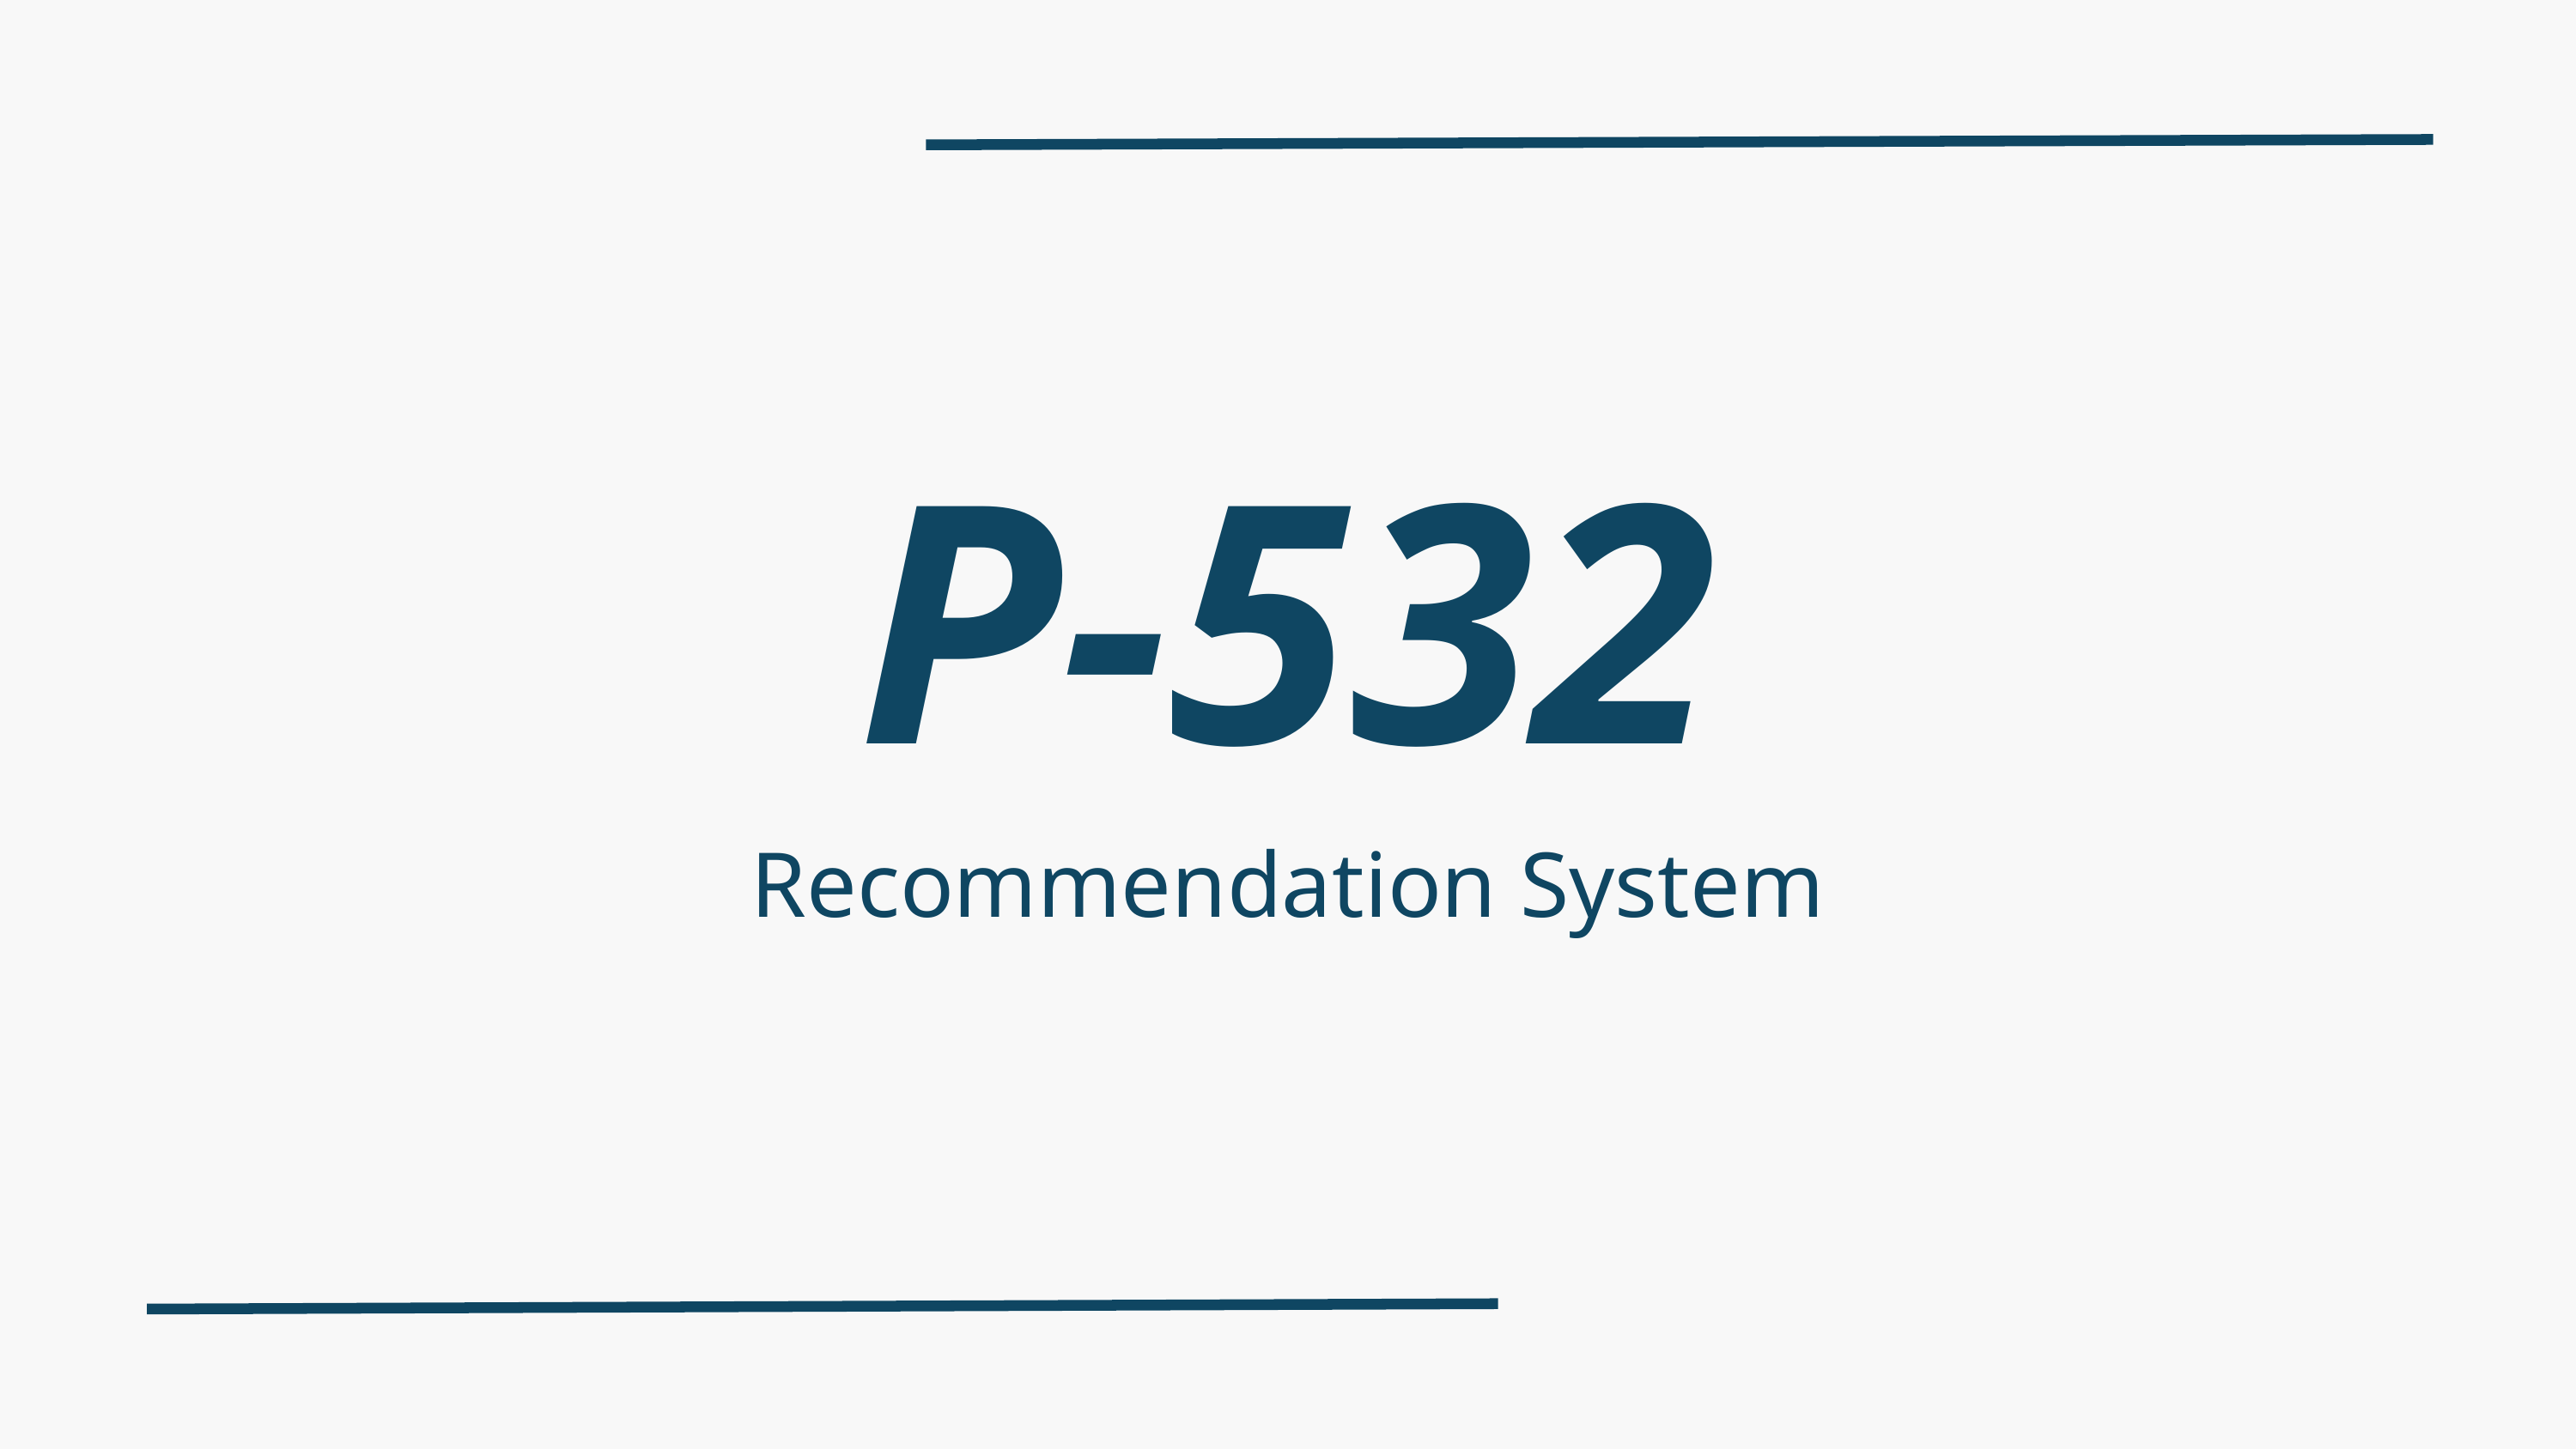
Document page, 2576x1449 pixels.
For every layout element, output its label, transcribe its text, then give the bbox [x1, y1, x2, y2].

text_box P-532 Recommendation System [144, 344, 2432, 936]
